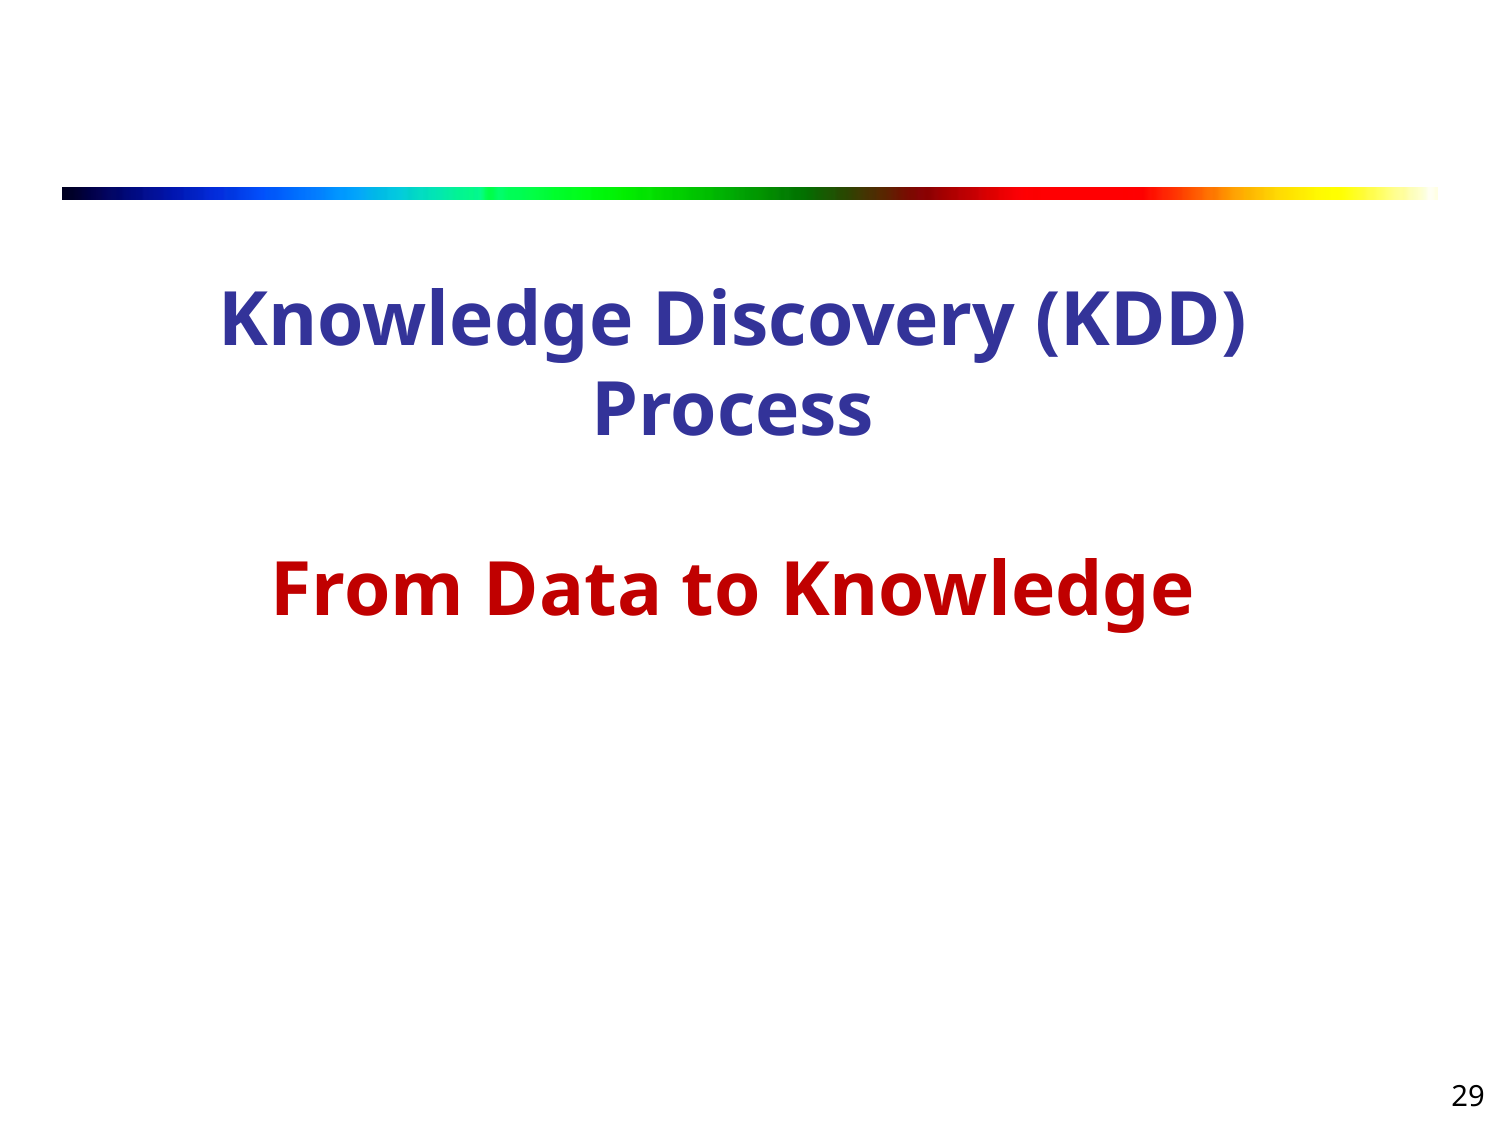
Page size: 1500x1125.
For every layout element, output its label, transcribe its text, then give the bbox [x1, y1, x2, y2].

picture [62, 187, 355, 200]
title Knowledge Discovery (KDD) Process From Data to Knowledge [99, 512, 1367, 638]
slide_number 29 [1187, 1049, 1500, 1125]
picture [382, 187, 1438, 200]
